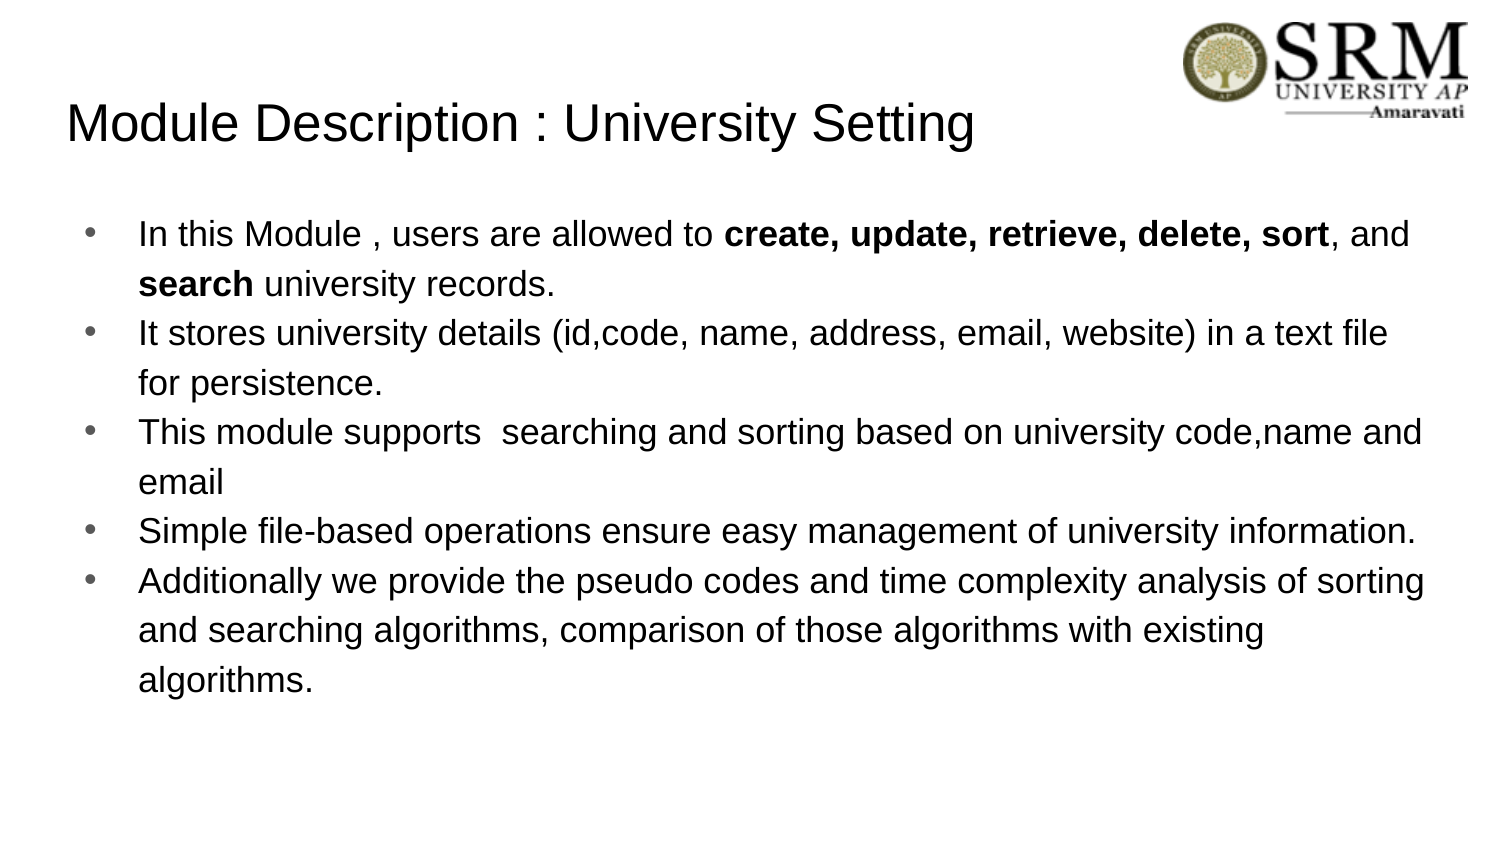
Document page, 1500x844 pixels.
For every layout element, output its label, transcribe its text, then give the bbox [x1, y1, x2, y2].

title Module Description : University Setting [51, 72, 1449, 167]
picture [1183, 22, 1468, 118]
list In this Module , users are allowed to create, update, retrieve, delete, sort, and search university records. It stores university details (id,code, name, address, email, website) in a text file for persistence. This module supports searching and sorting based on university code,name and email Simple file-based operations ensure easy management of university information. Additionally we provide the pseudo codes and time complexity analysis of sorting and searching algorithms, comparison of those algorithms with existing algorithms. [51, 189, 1449, 750]
